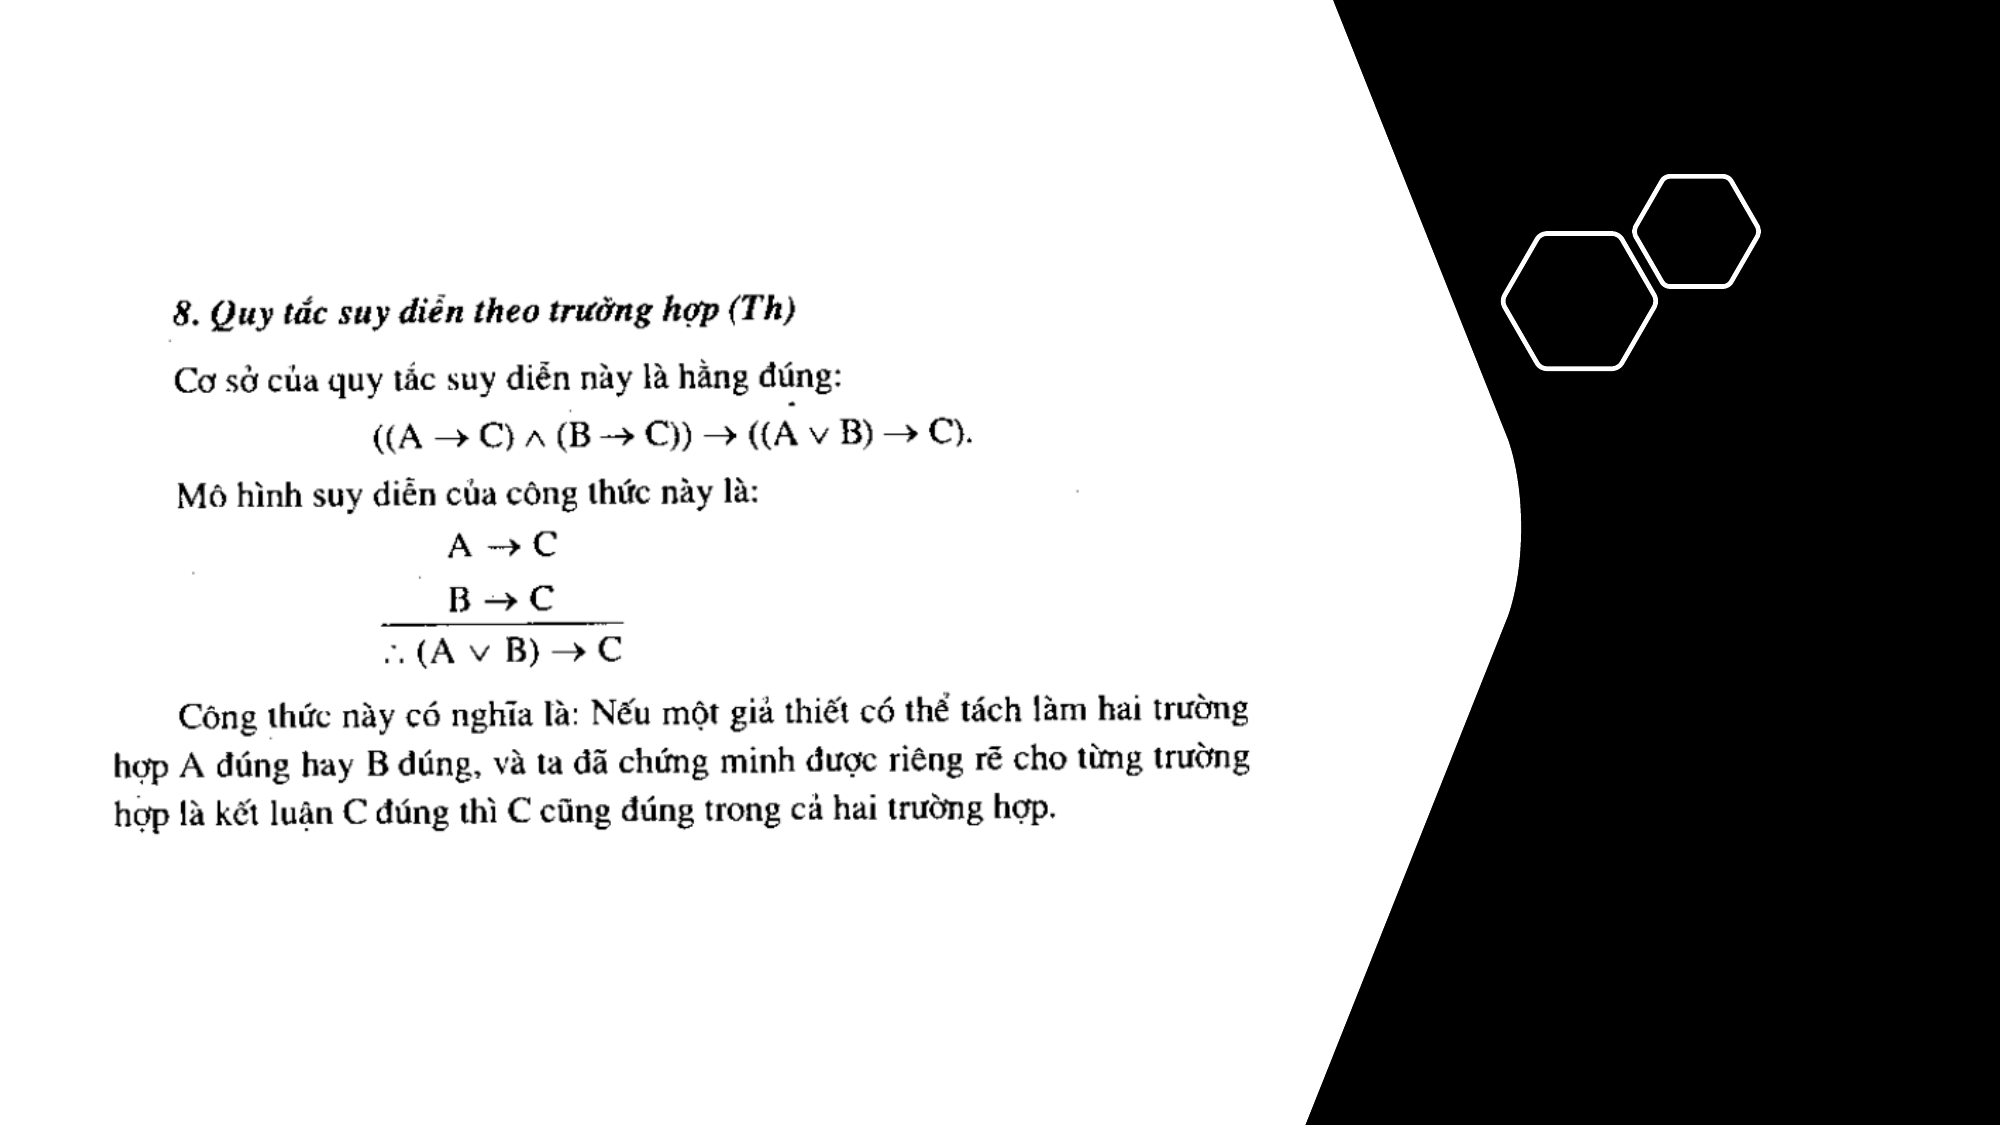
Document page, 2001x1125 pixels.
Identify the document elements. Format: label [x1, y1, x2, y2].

text_box [0, 0, 1523, 1125]
text_box [1307, 0, 2000, 1125]
picture [105, 283, 1262, 841]
text_box [1502, 176, 1759, 369]
